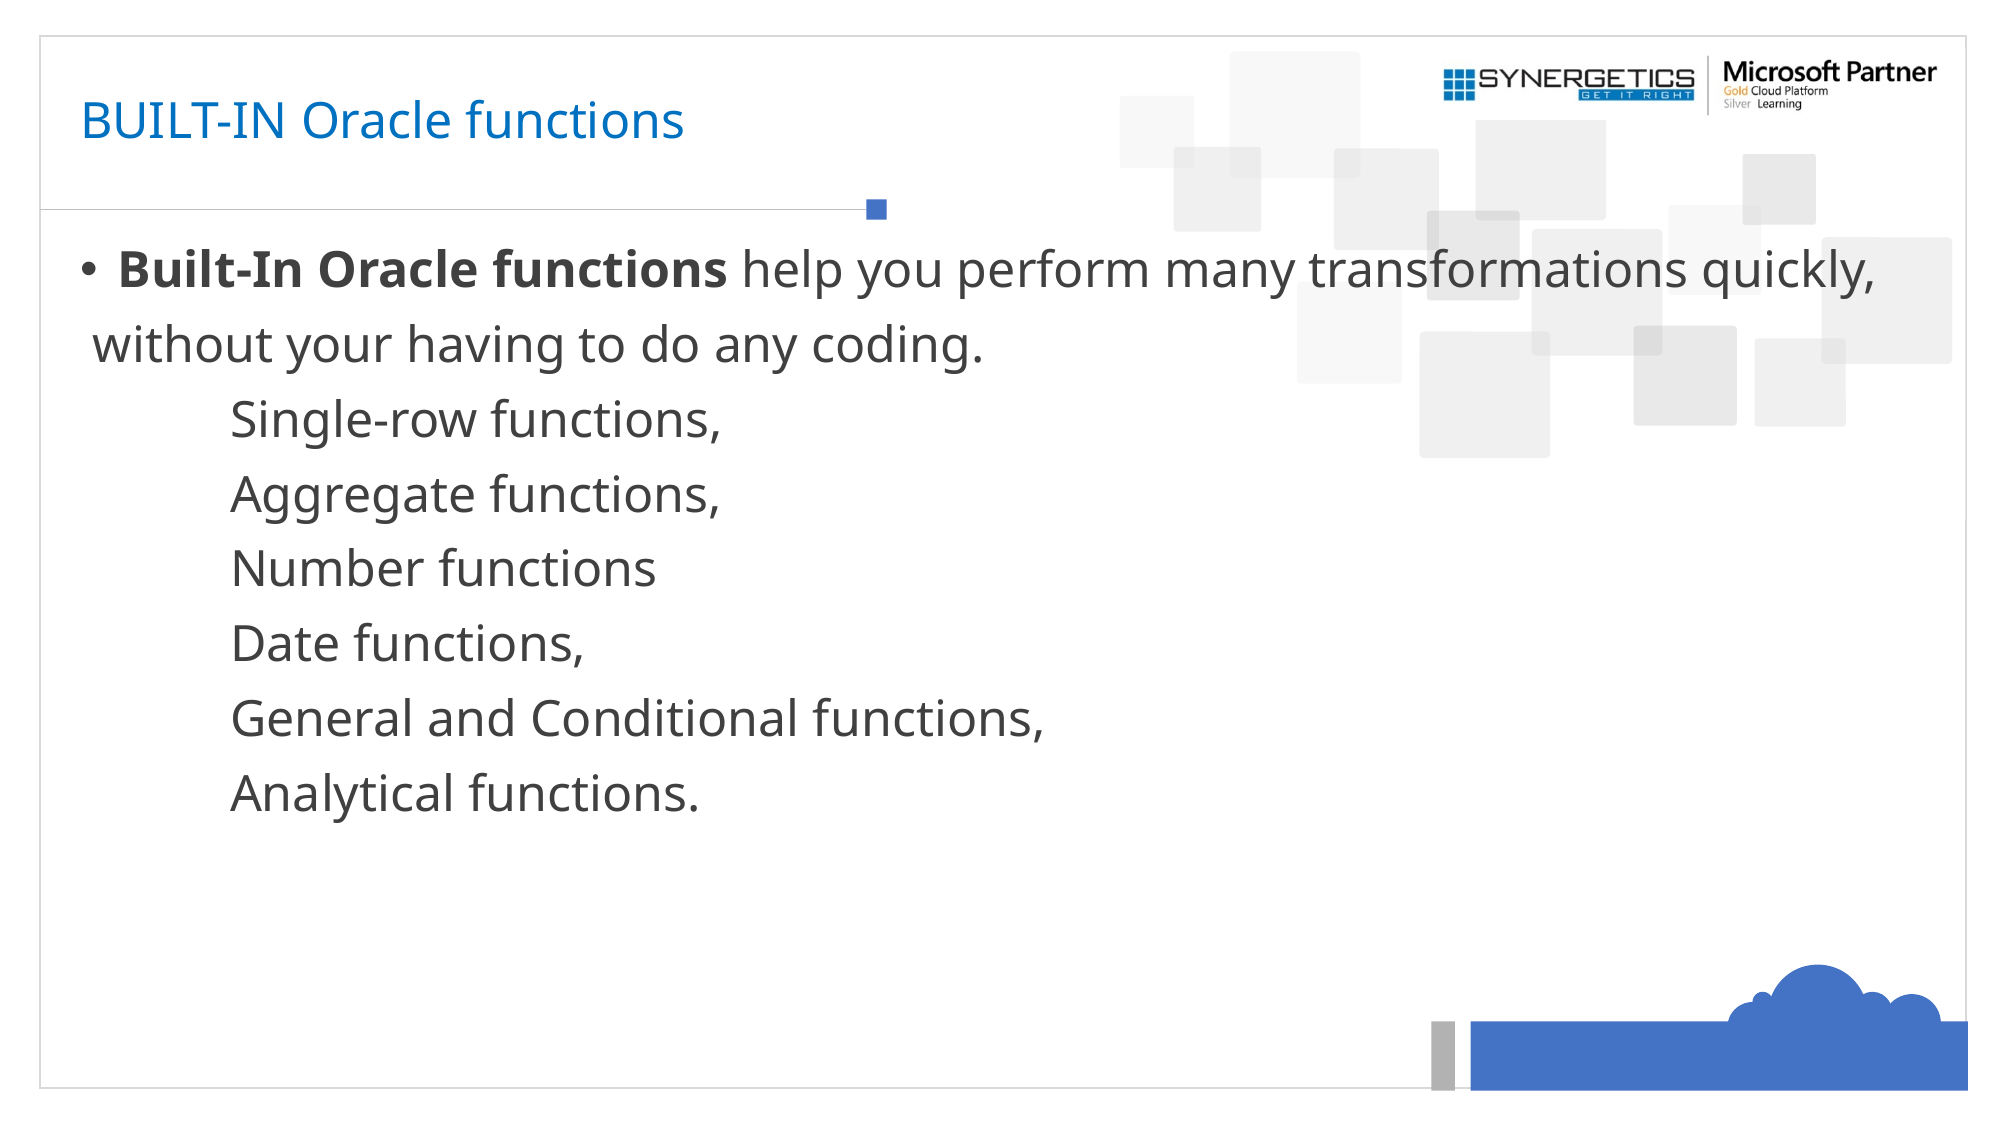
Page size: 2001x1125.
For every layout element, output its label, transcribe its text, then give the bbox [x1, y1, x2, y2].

list Built-In Oracle functions help you perform many transformations quickly, without your having to do any coding. Single-row functions, Aggregate functions, Number functions Date functions, General and Conditional functions, Analytical functions. [64, 236, 1932, 1065]
title BUILT-IN Oracle functions [64, 59, 1932, 186]
picture [1431, 48, 1955, 120]
